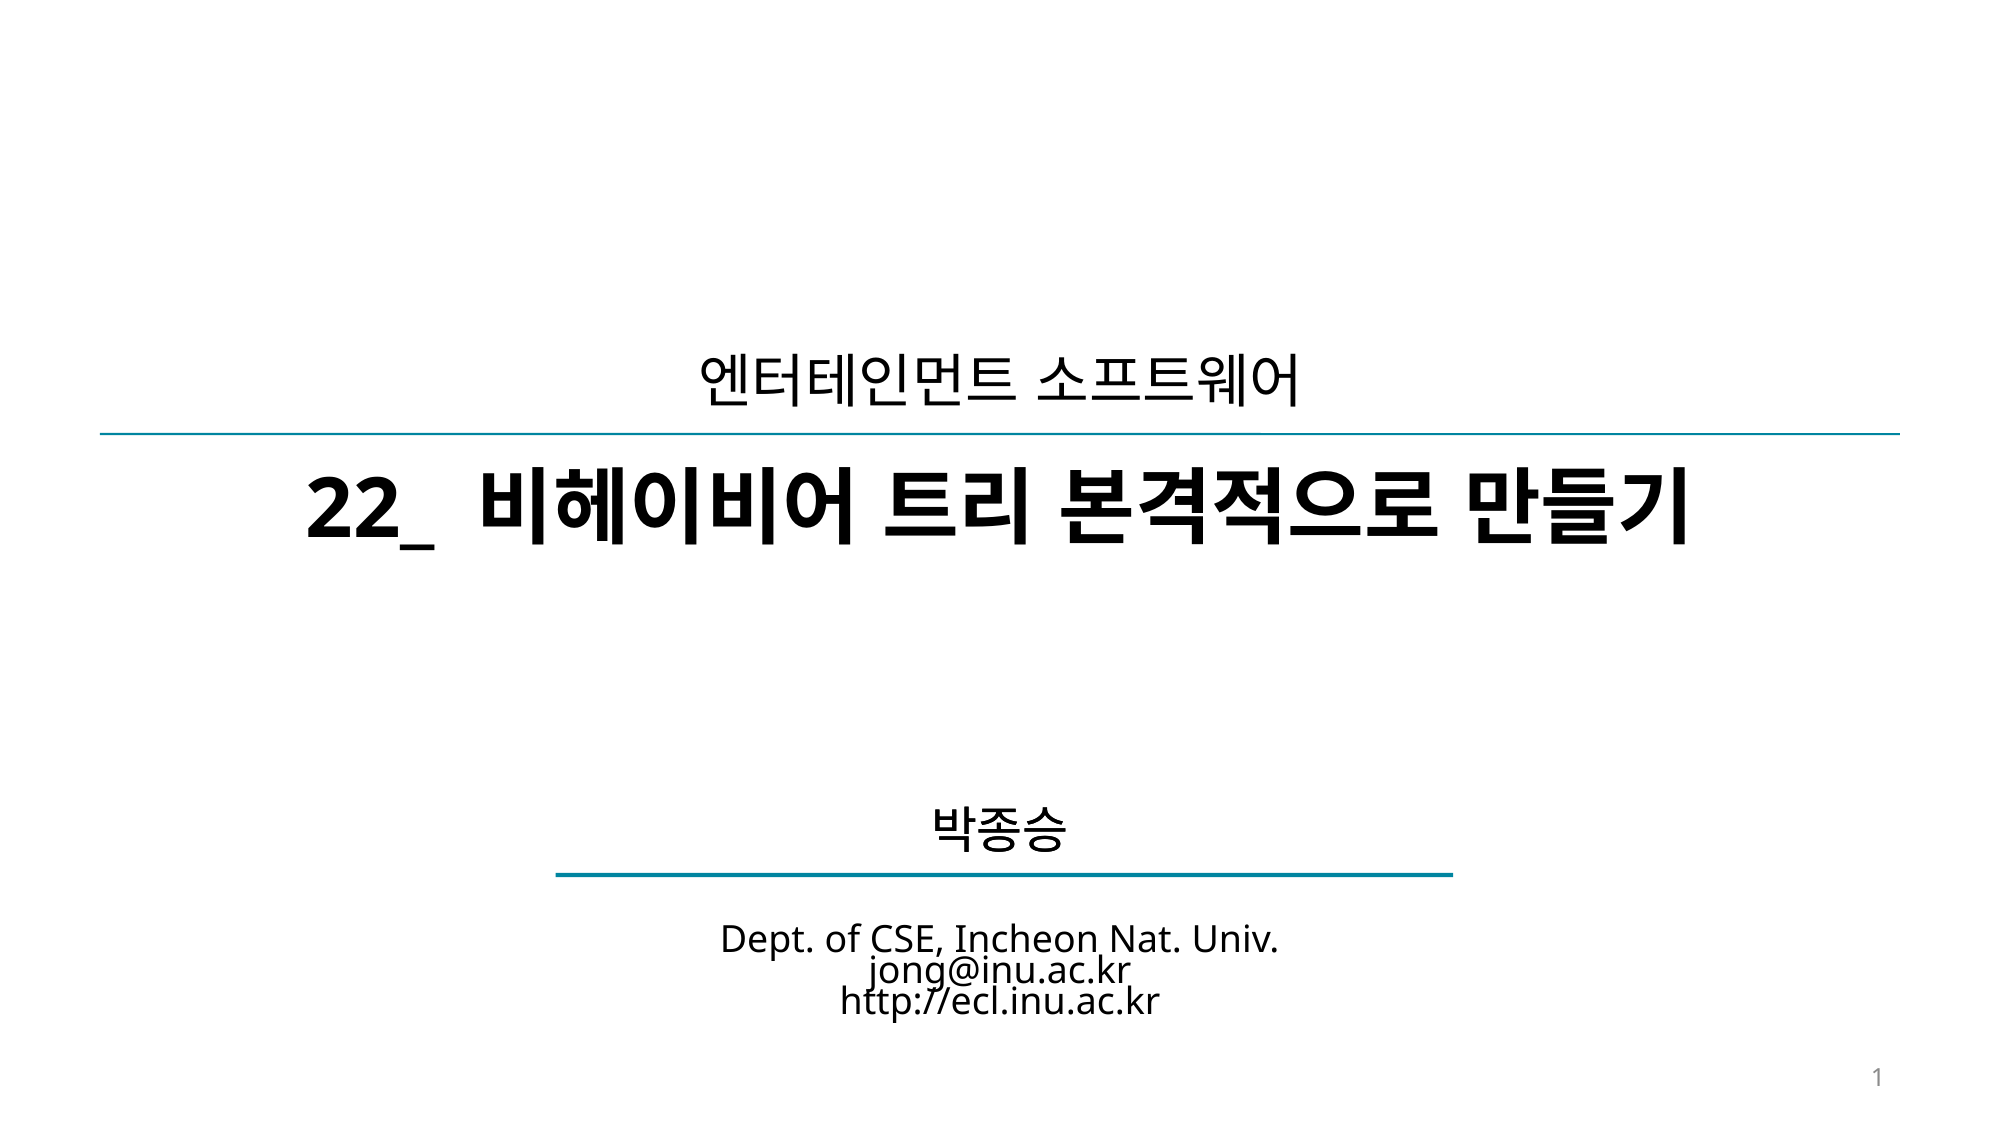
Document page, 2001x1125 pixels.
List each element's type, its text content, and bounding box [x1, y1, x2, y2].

title 22_ 비헤이비어 트리 본격적으로 만들기 [99, 447, 1900, 563]
slide_number 1 [1412, 1054, 1900, 1103]
